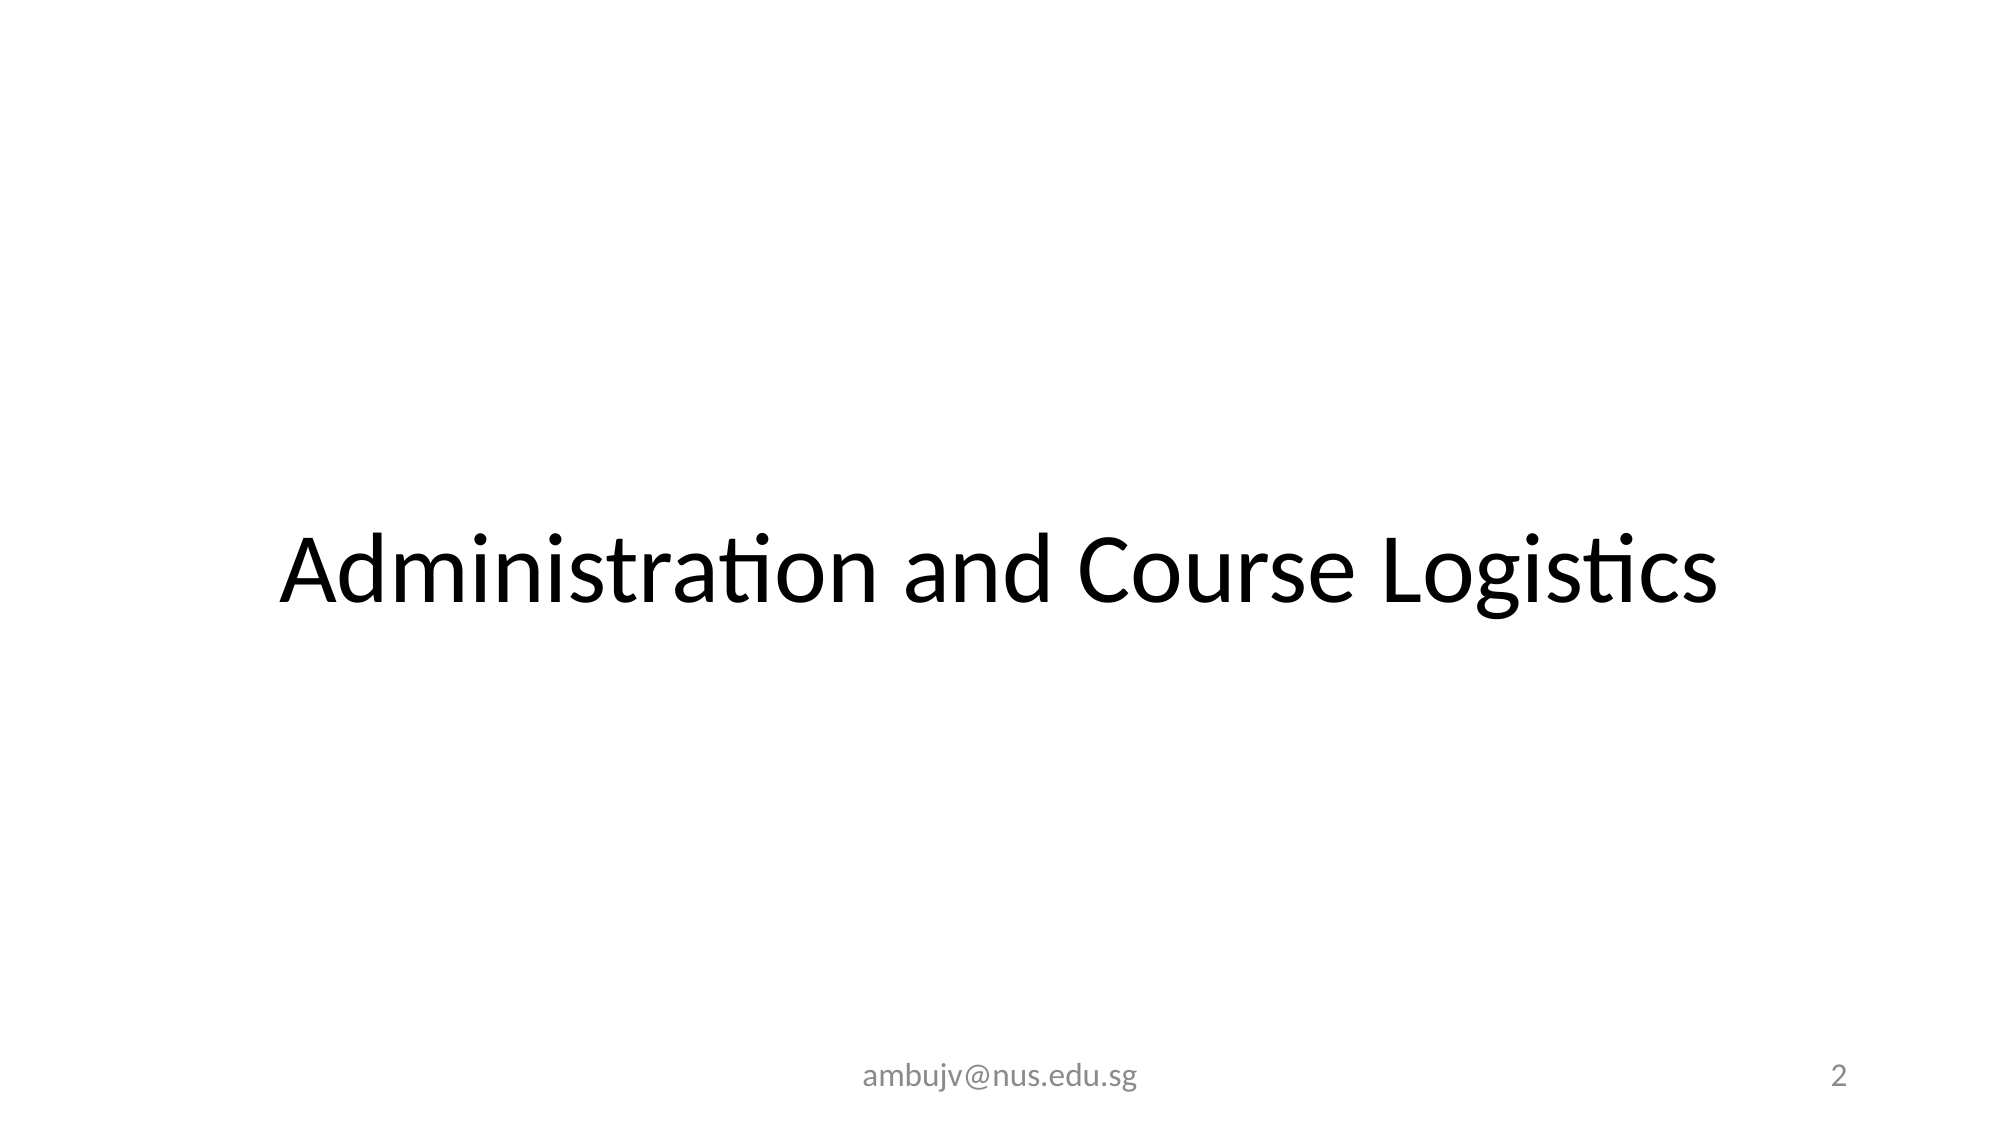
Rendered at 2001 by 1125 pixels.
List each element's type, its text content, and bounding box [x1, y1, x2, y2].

list Administration and Course Logistics [231, 508, 1769, 787]
slide_number 2 [1412, 1042, 1863, 1103]
footer ambujv@nus.edu.sg [662, 1042, 1338, 1103]
